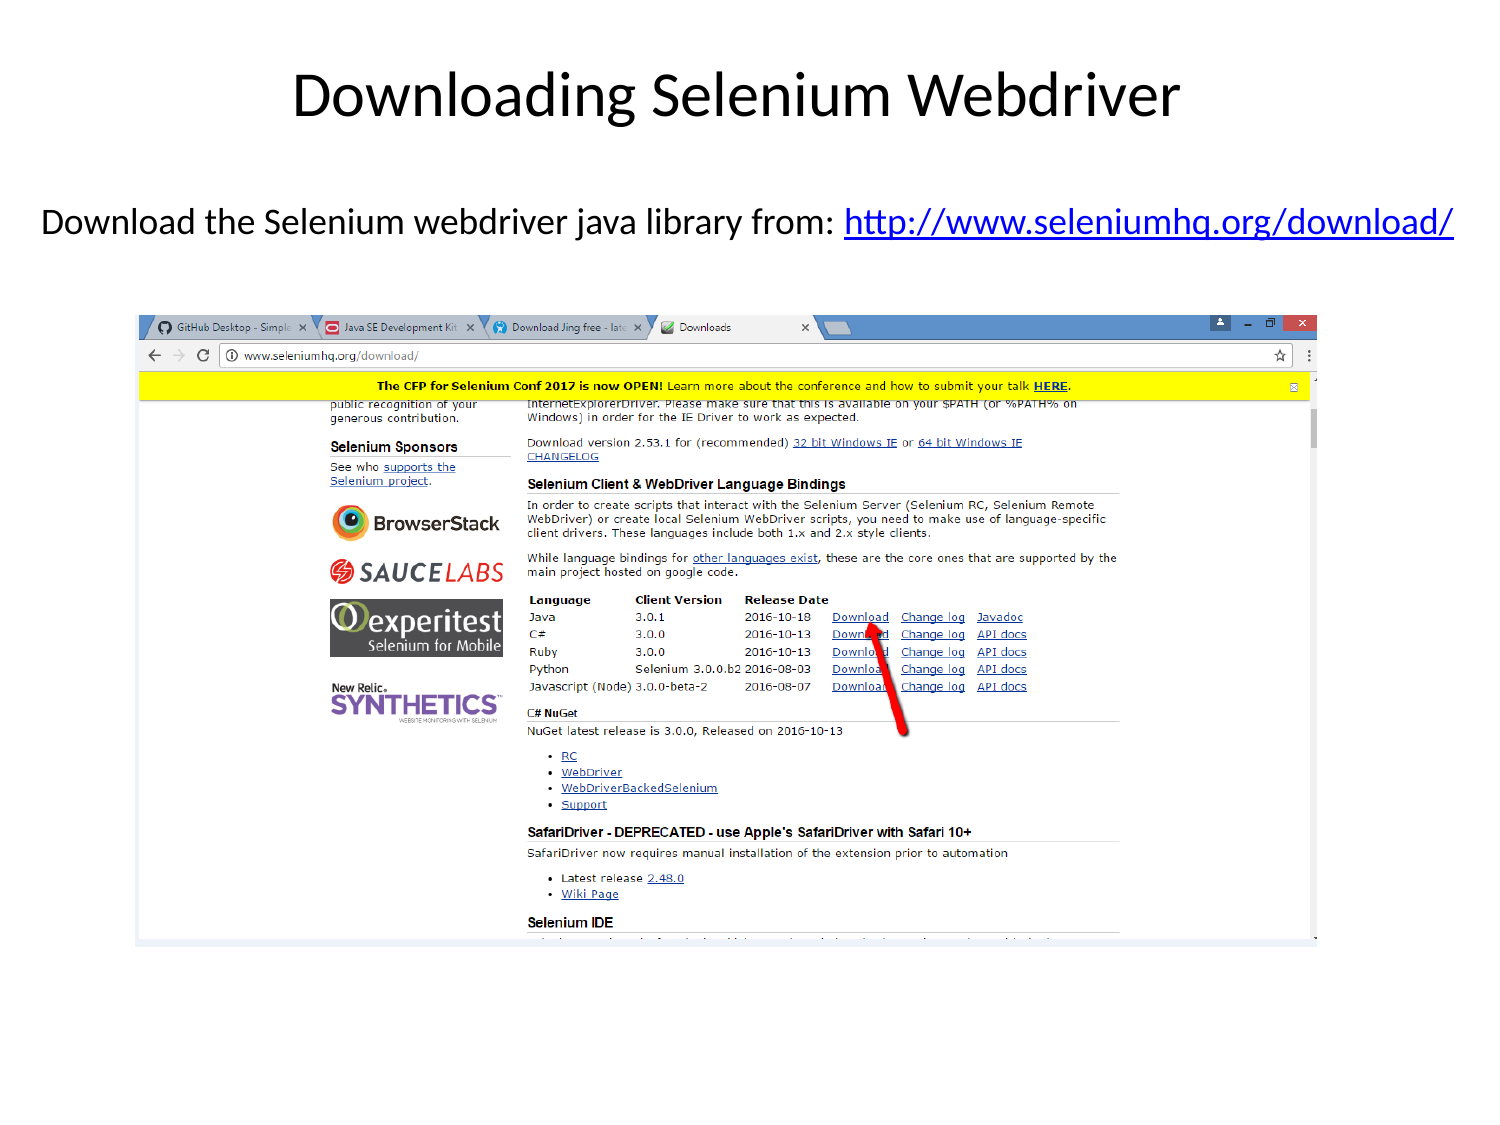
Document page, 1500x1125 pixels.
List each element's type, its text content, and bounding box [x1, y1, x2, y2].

text_box Download the Selenium webdriver java library from: http://www.seleniumhq.org/download/ [26, 189, 1469, 250]
title Downloading Selenium Webdriver [75, 45, 1400, 138]
picture [135, 315, 1318, 948]
